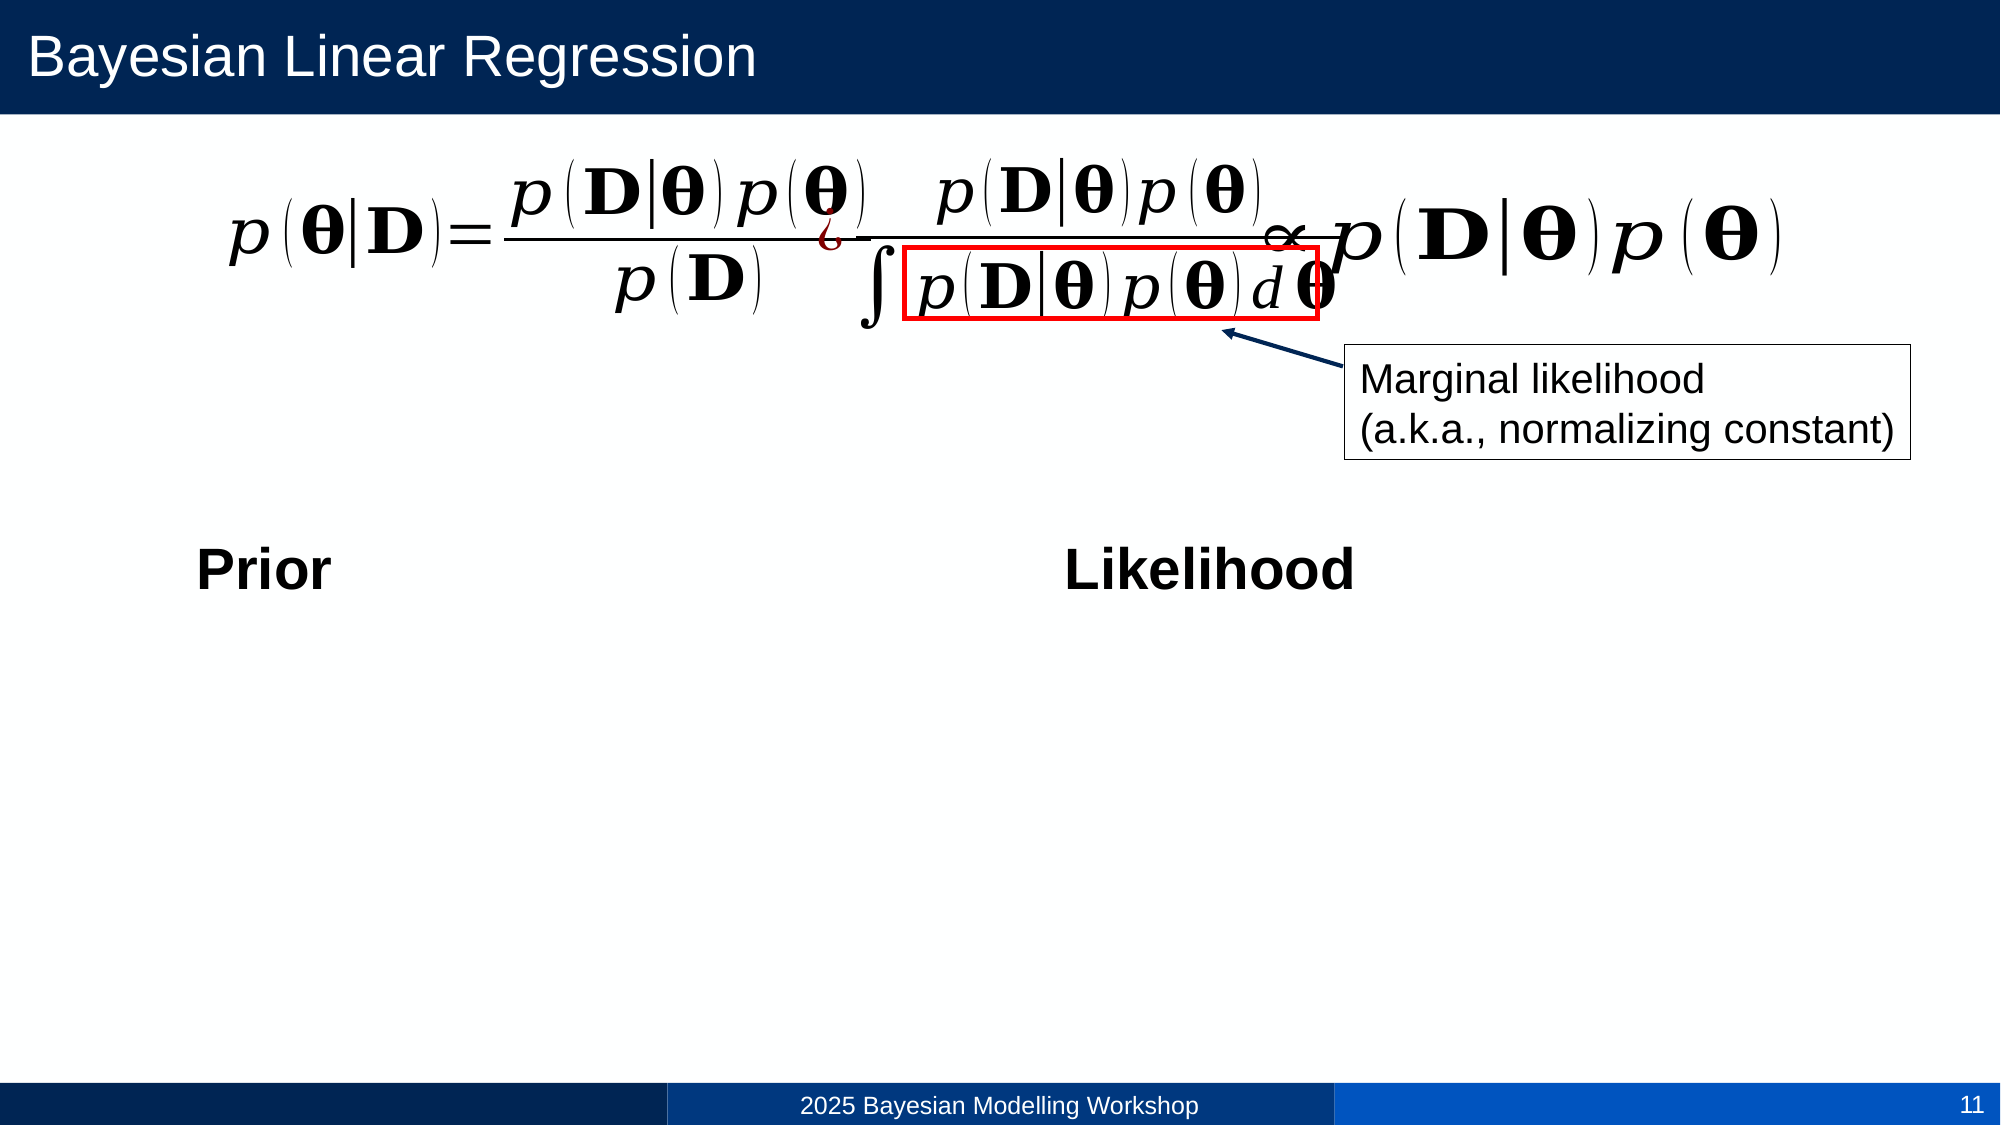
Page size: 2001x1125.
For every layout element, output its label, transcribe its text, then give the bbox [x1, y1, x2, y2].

title Bayesian Linear Regression [12, 6, 1984, 108]
text_box [903, 246, 1319, 320]
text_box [1221, 330, 1344, 367]
text_box Marginal likelihood (a.k.a., normalizing constant) [1344, 344, 1911, 460]
